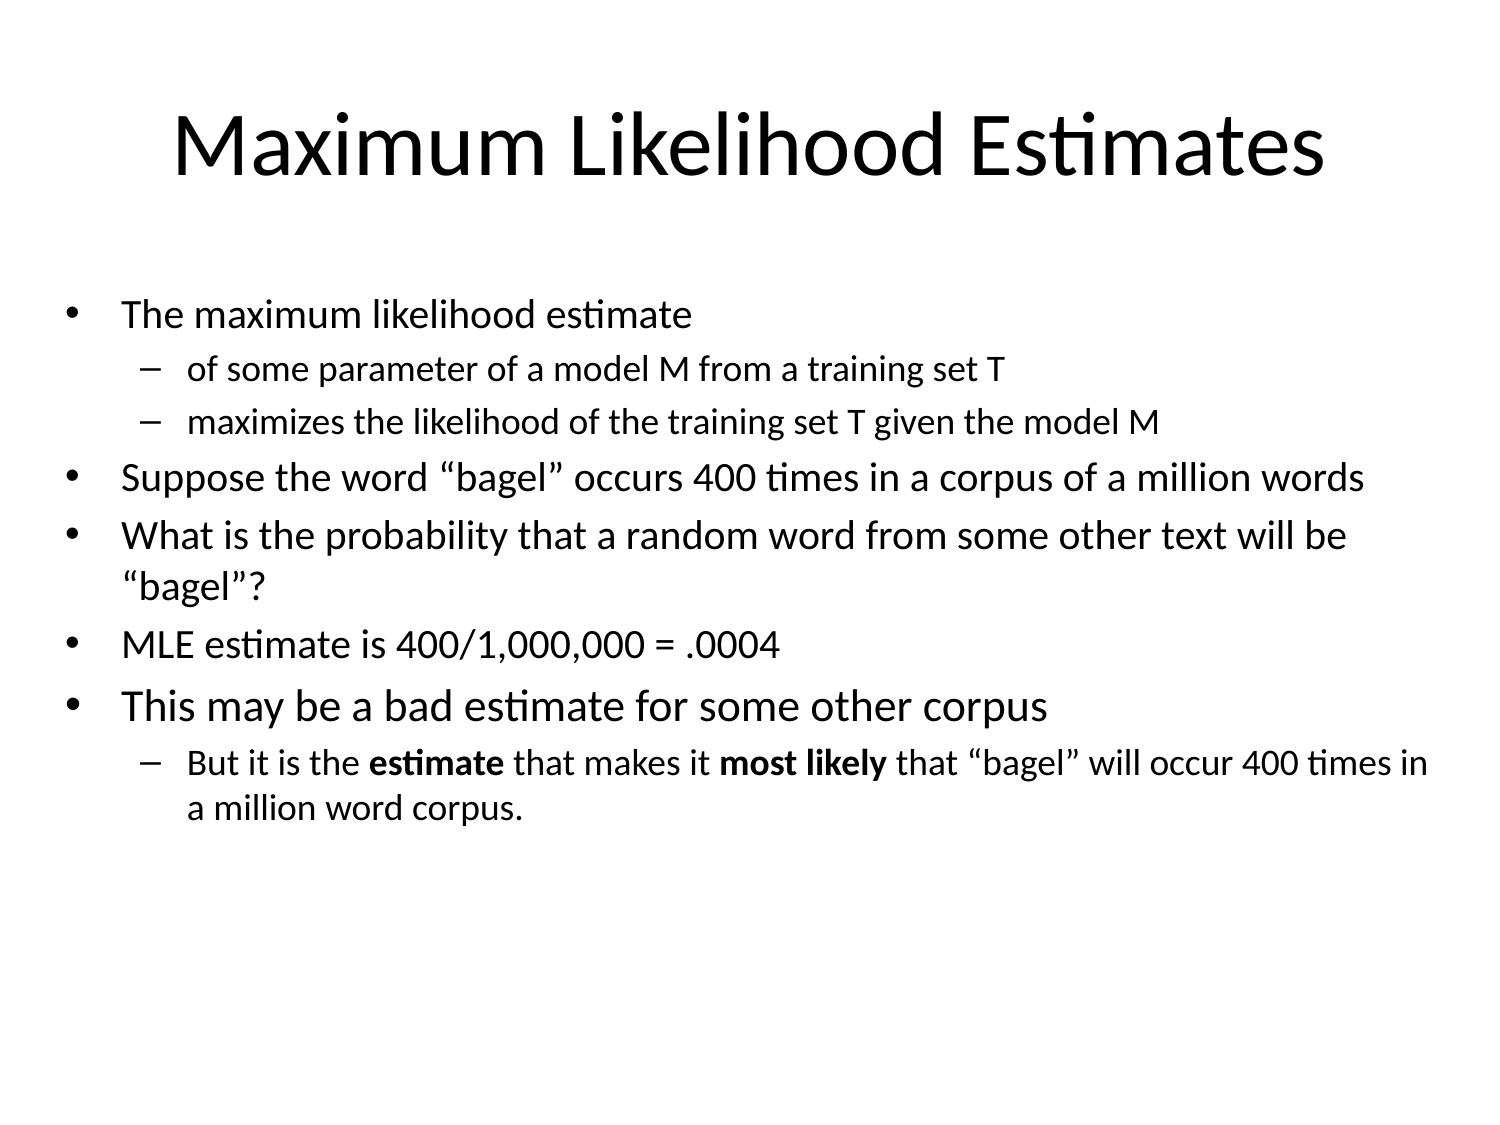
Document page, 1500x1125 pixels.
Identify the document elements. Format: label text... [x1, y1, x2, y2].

list The maximum likelihood estimate of some parameter of a model M from a training set T maximizes the likelihood of the training set T given the model M Suppose the word “bagel” occurs 400 times in a corpus of a million words What is the probability that a random word from some other text will be “bagel”? MLE estimate is 400/1,000,000 = .0004 This may be a bad estimate for some other corpus But it is the estimate that makes it most likely that “bagel” will occur 400 times in a million word corpus. [50, 279, 1450, 1080]
title Maximum Likelihood Estimates [75, 45, 1425, 233]
